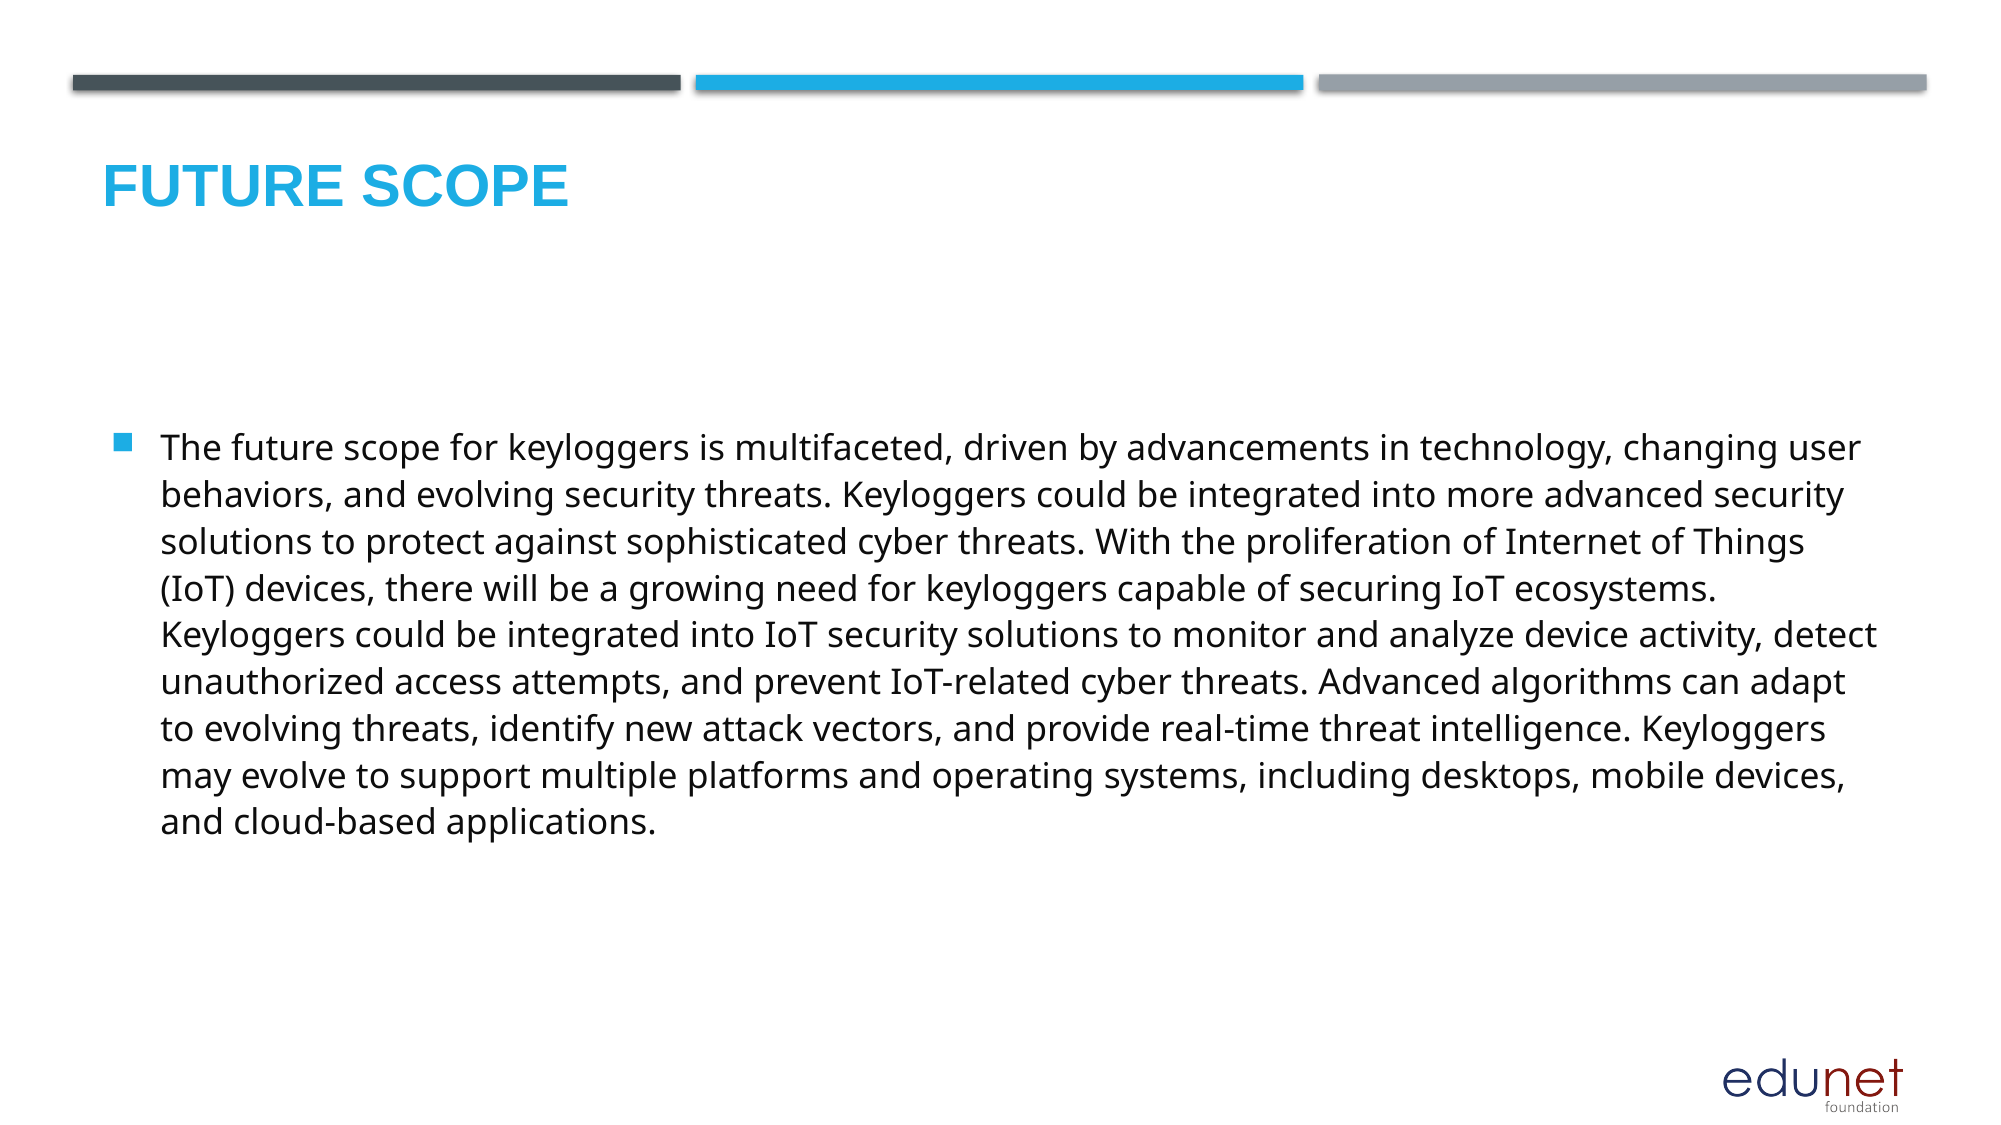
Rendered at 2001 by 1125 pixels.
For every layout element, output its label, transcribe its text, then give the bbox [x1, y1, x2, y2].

picture [1719, 1056, 1905, 1116]
text_box Future scope [87, 138, 1898, 226]
list The future scope for keyloggers is multifaceted, driven by advancements in technology, changing user behaviors, and evolving security threats. Keyloggers could be integrated into more advanced security solutions to protect against sophisticated cyber threats. With the proliferation of Internet of Things (IoT) devices, there will be a growing need for keyloggers capable of securing IoT ecosystems. Keyloggers could be integrated into IoT security solutions to monitor and analyze device activity, detect unauthorized access attempts, and prevent IoT-related cyber threats. Advanced algorithms can adapt to evolving threats, identify new attack vectors, and provide real-time threat intelligence. Keyloggers may evolve to support multiple platforms and operating systems, including desktops, mobile devices, and cloud-based applications. [95, 213, 1905, 981]
